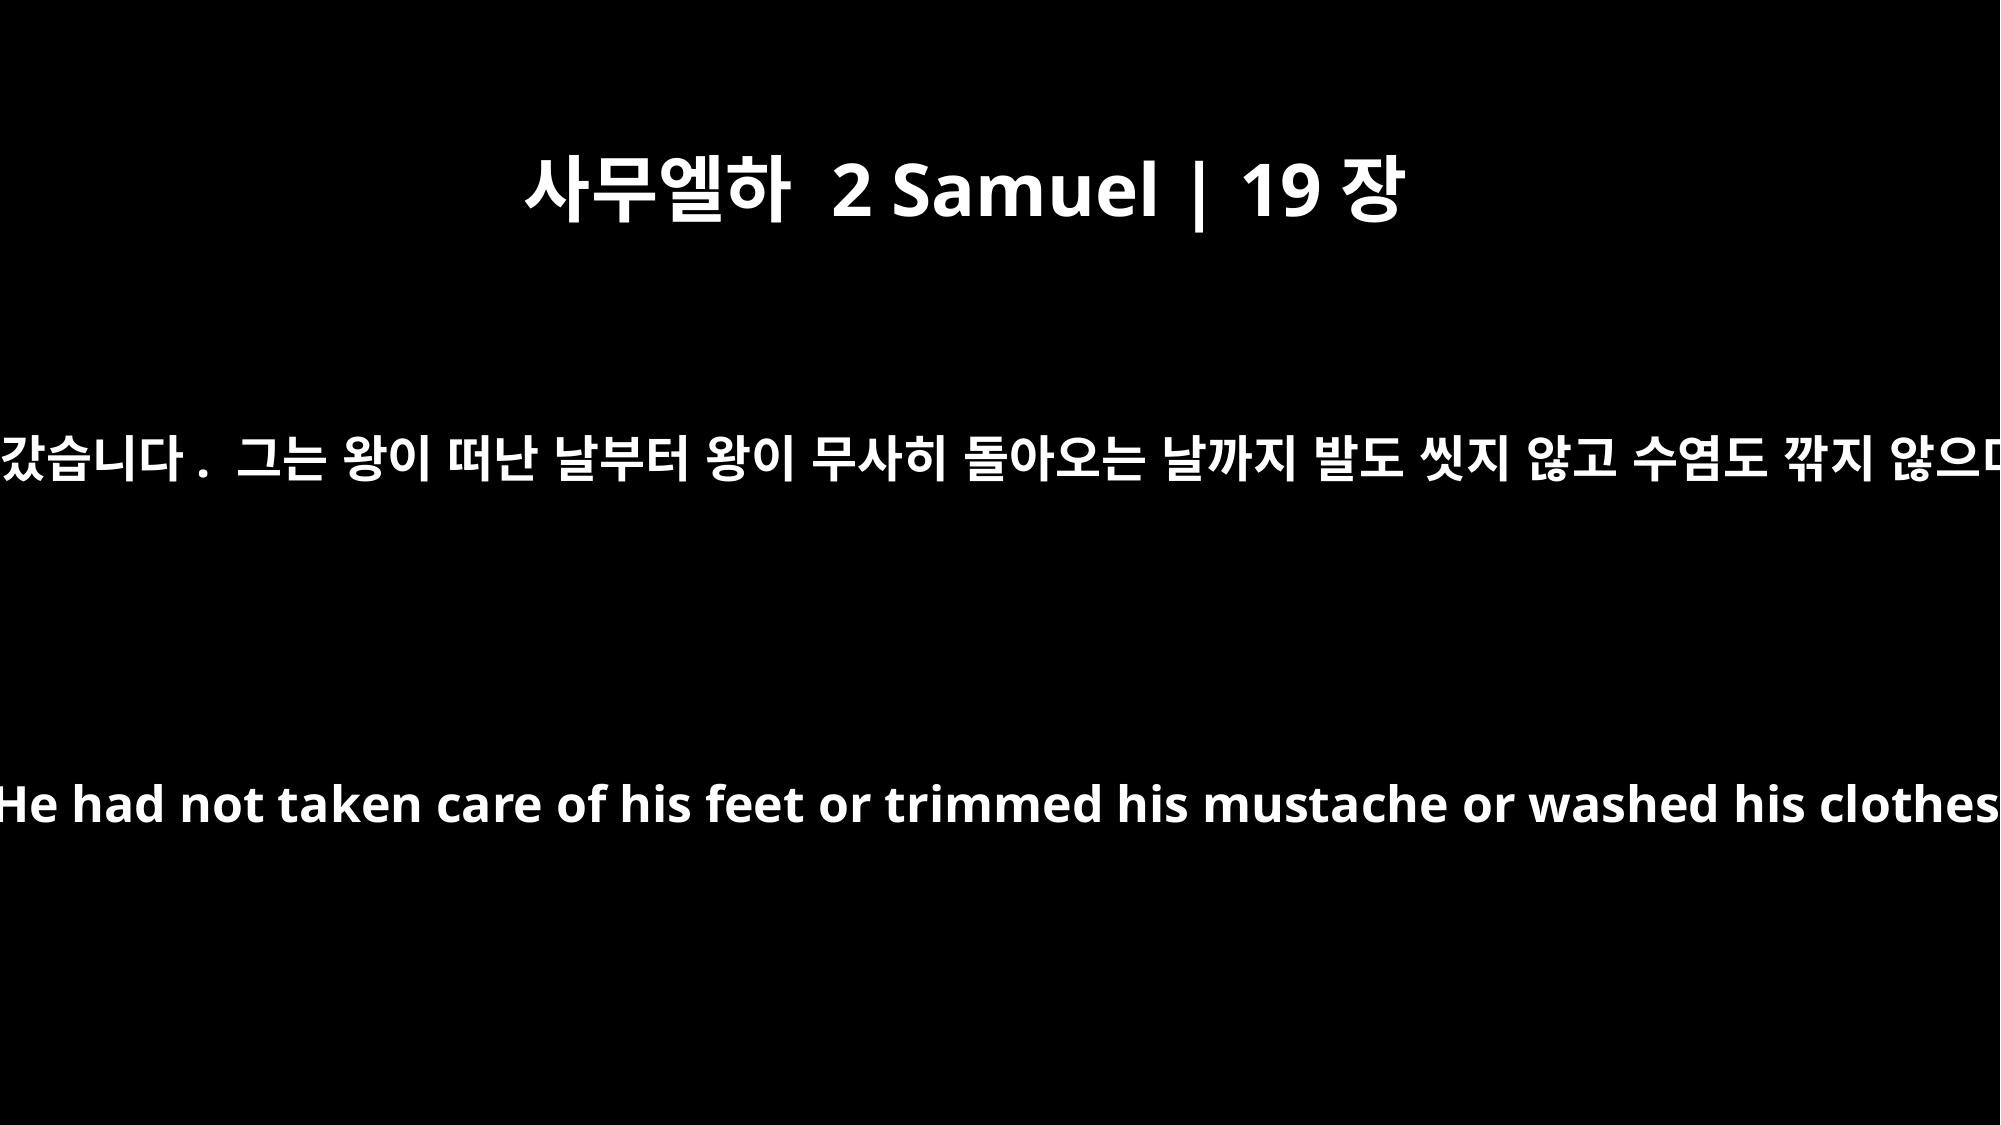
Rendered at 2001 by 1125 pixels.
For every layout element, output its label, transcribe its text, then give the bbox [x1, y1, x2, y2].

text_box 사무엘하 2 Samuel | 19장 [509, 136, 1423, 239]
text_box Mephibosheth, Saul's grandson, also went down to meet the king. He had not taken care of his feet or trimmed his mustache or washed his clothes from the day the king left until the day he returned safely. [0, 764, 2000, 840]
text_box 24 사울의 손자 므비보셋도 왕을 맞으러 나갔습니다. 그는 왕이 떠난 날부터 왕이 무사히 돌아오는 날까지 발도 씻지 않고 수염도 깎지 않으며 옷도 빨아 입지 않고 지냈습니다. [0, 359, 2000, 495]
